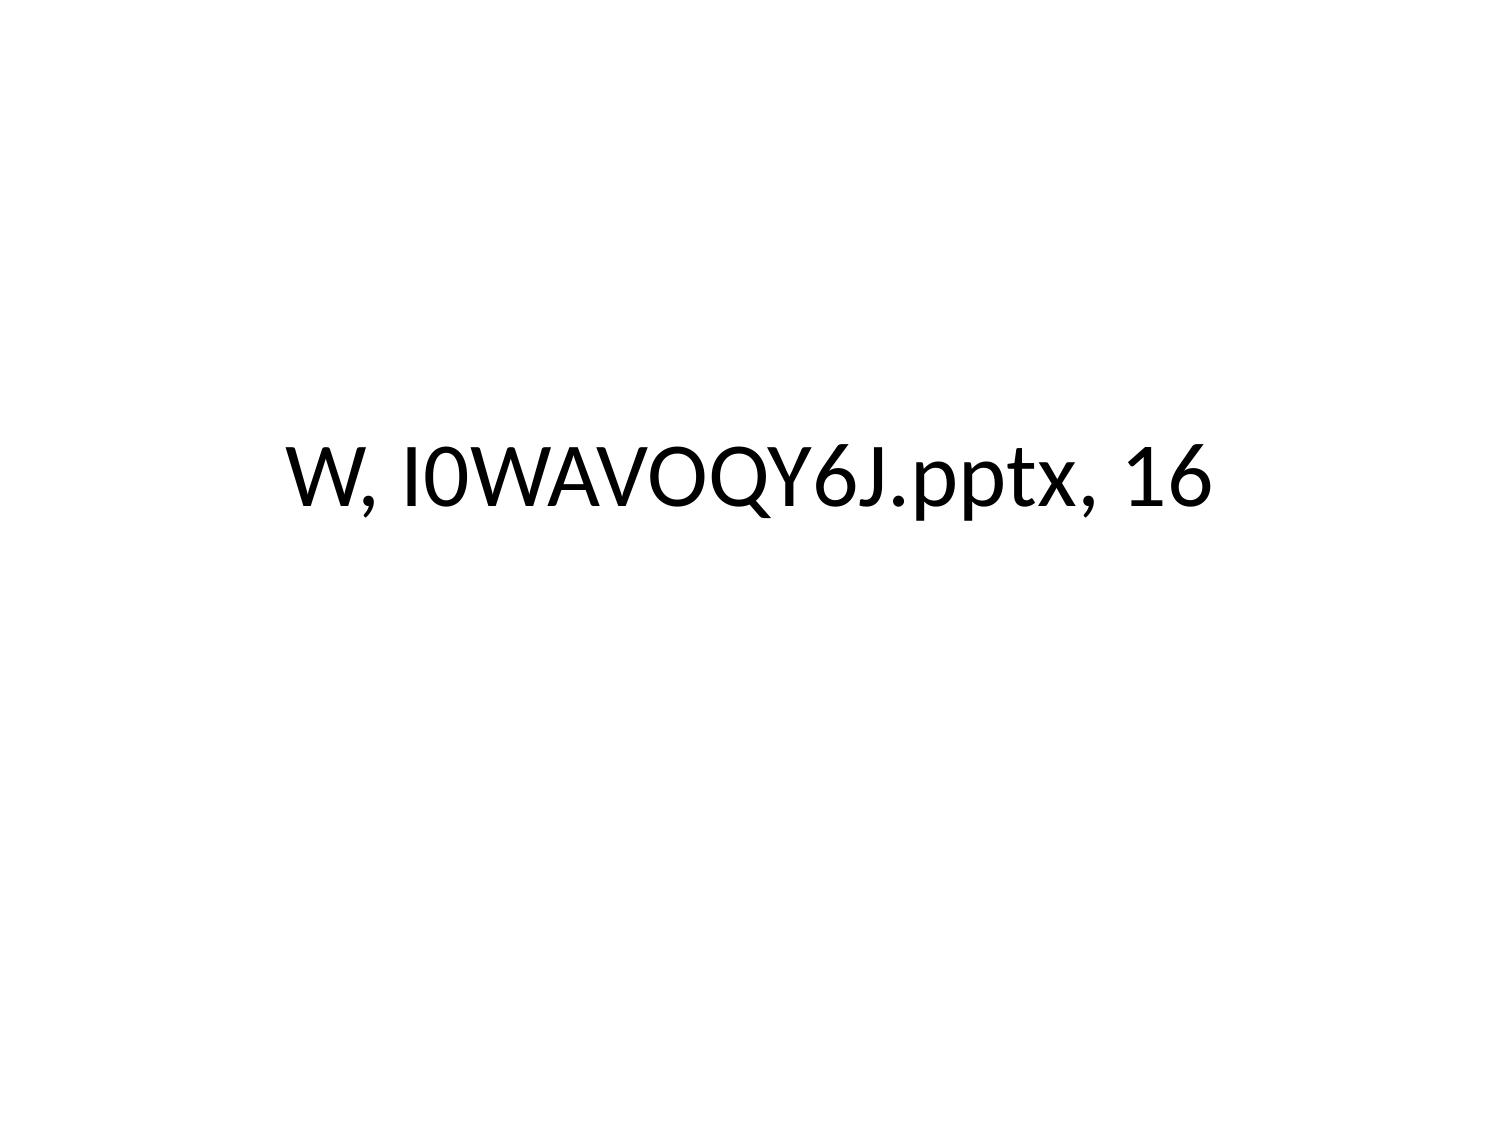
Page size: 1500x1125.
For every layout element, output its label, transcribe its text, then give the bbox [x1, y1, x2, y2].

title W, I0WAVOQY6J.pptx, 16 [112, 349, 1388, 591]
